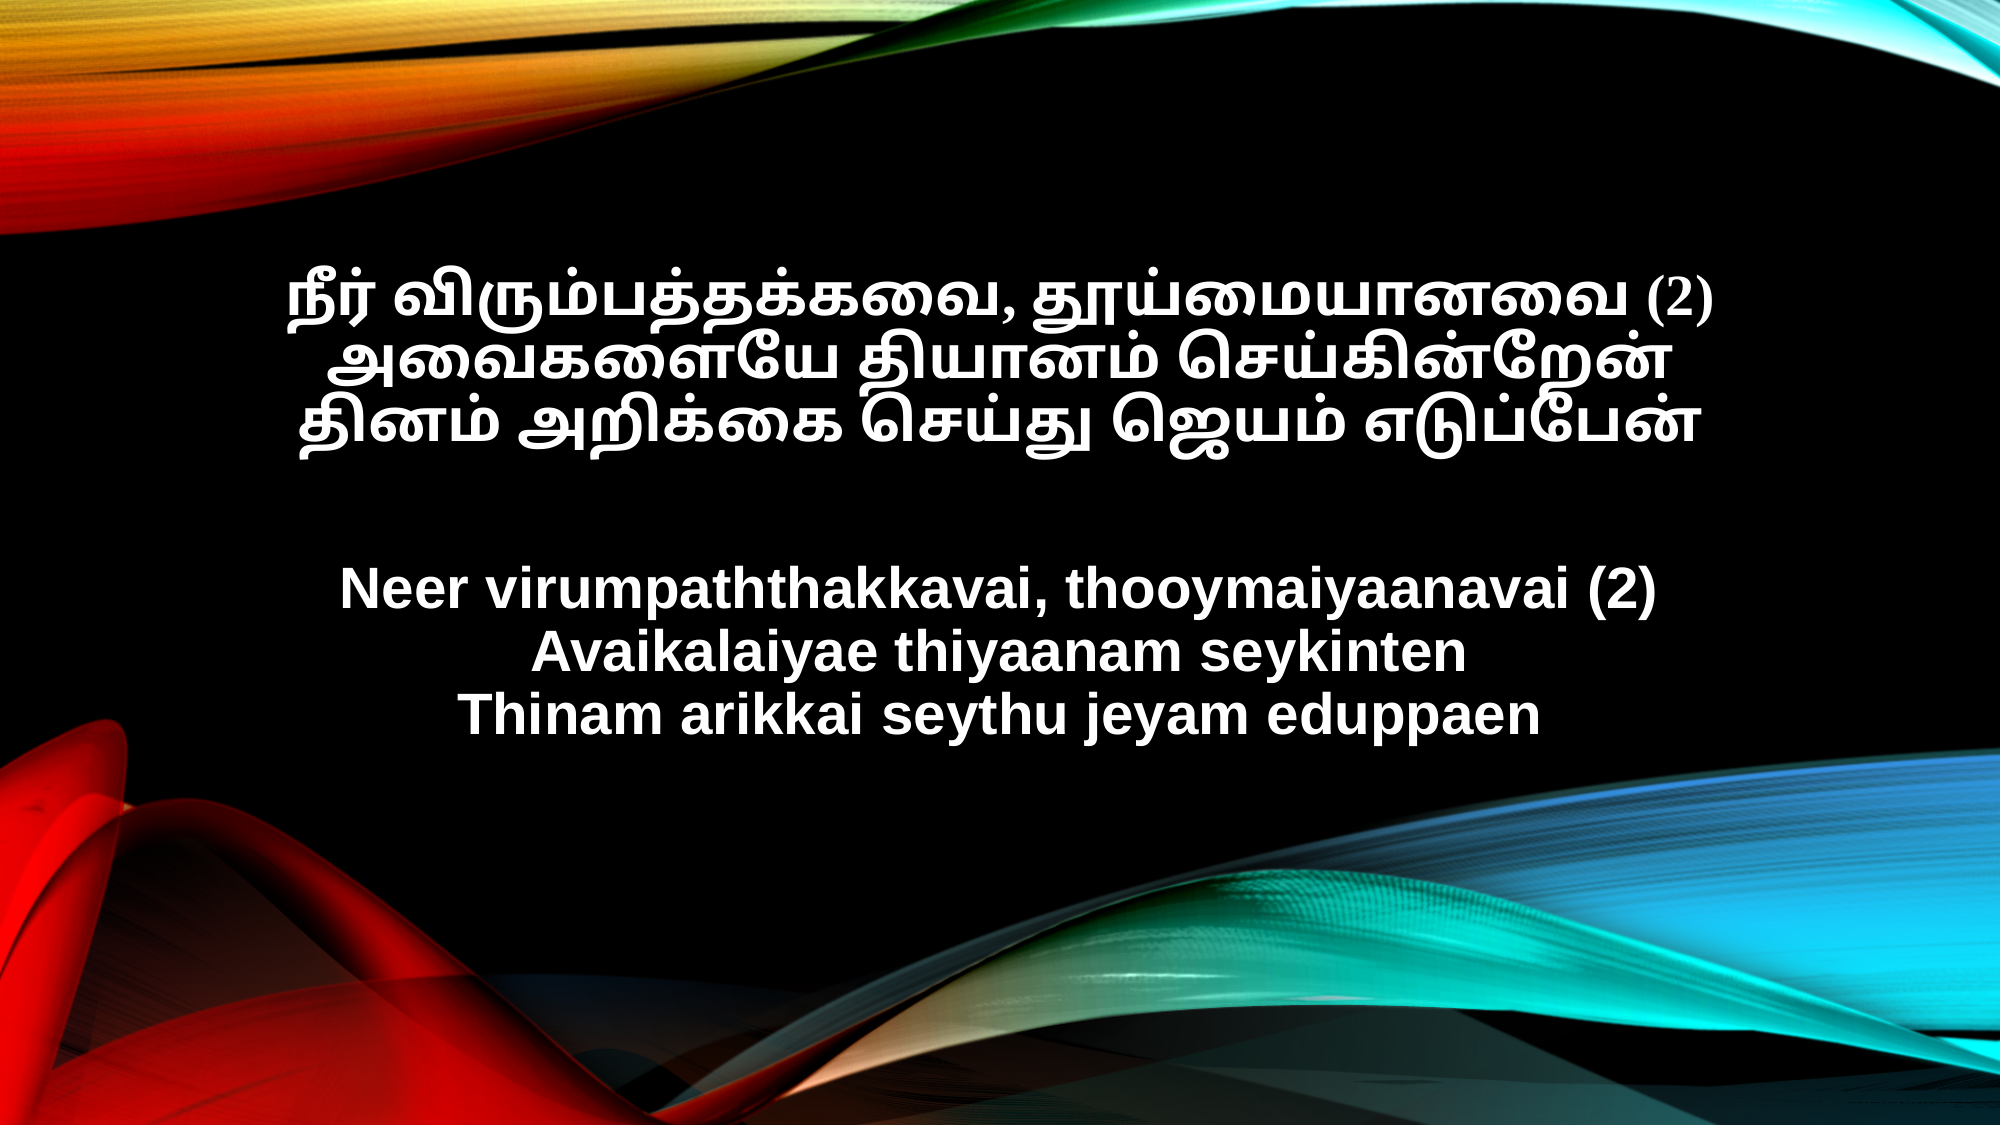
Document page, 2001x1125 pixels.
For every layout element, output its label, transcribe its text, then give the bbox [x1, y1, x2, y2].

subtitle நீர் விரும்பத்தக்கவை, தூய்மையானவை (2) அவைகளையே தியானம் செய்கின்றேன் தினம் அறிக்கை செய்து ஜெயம் எடுப்பேன் Neer virumpaththakkavai, thooymaiyaanavai (2) Avaikalaiyae thiyaanam seykinten Thinam arikkai seythu jeyam eduppaen [0, 0, 2000, 1125]
